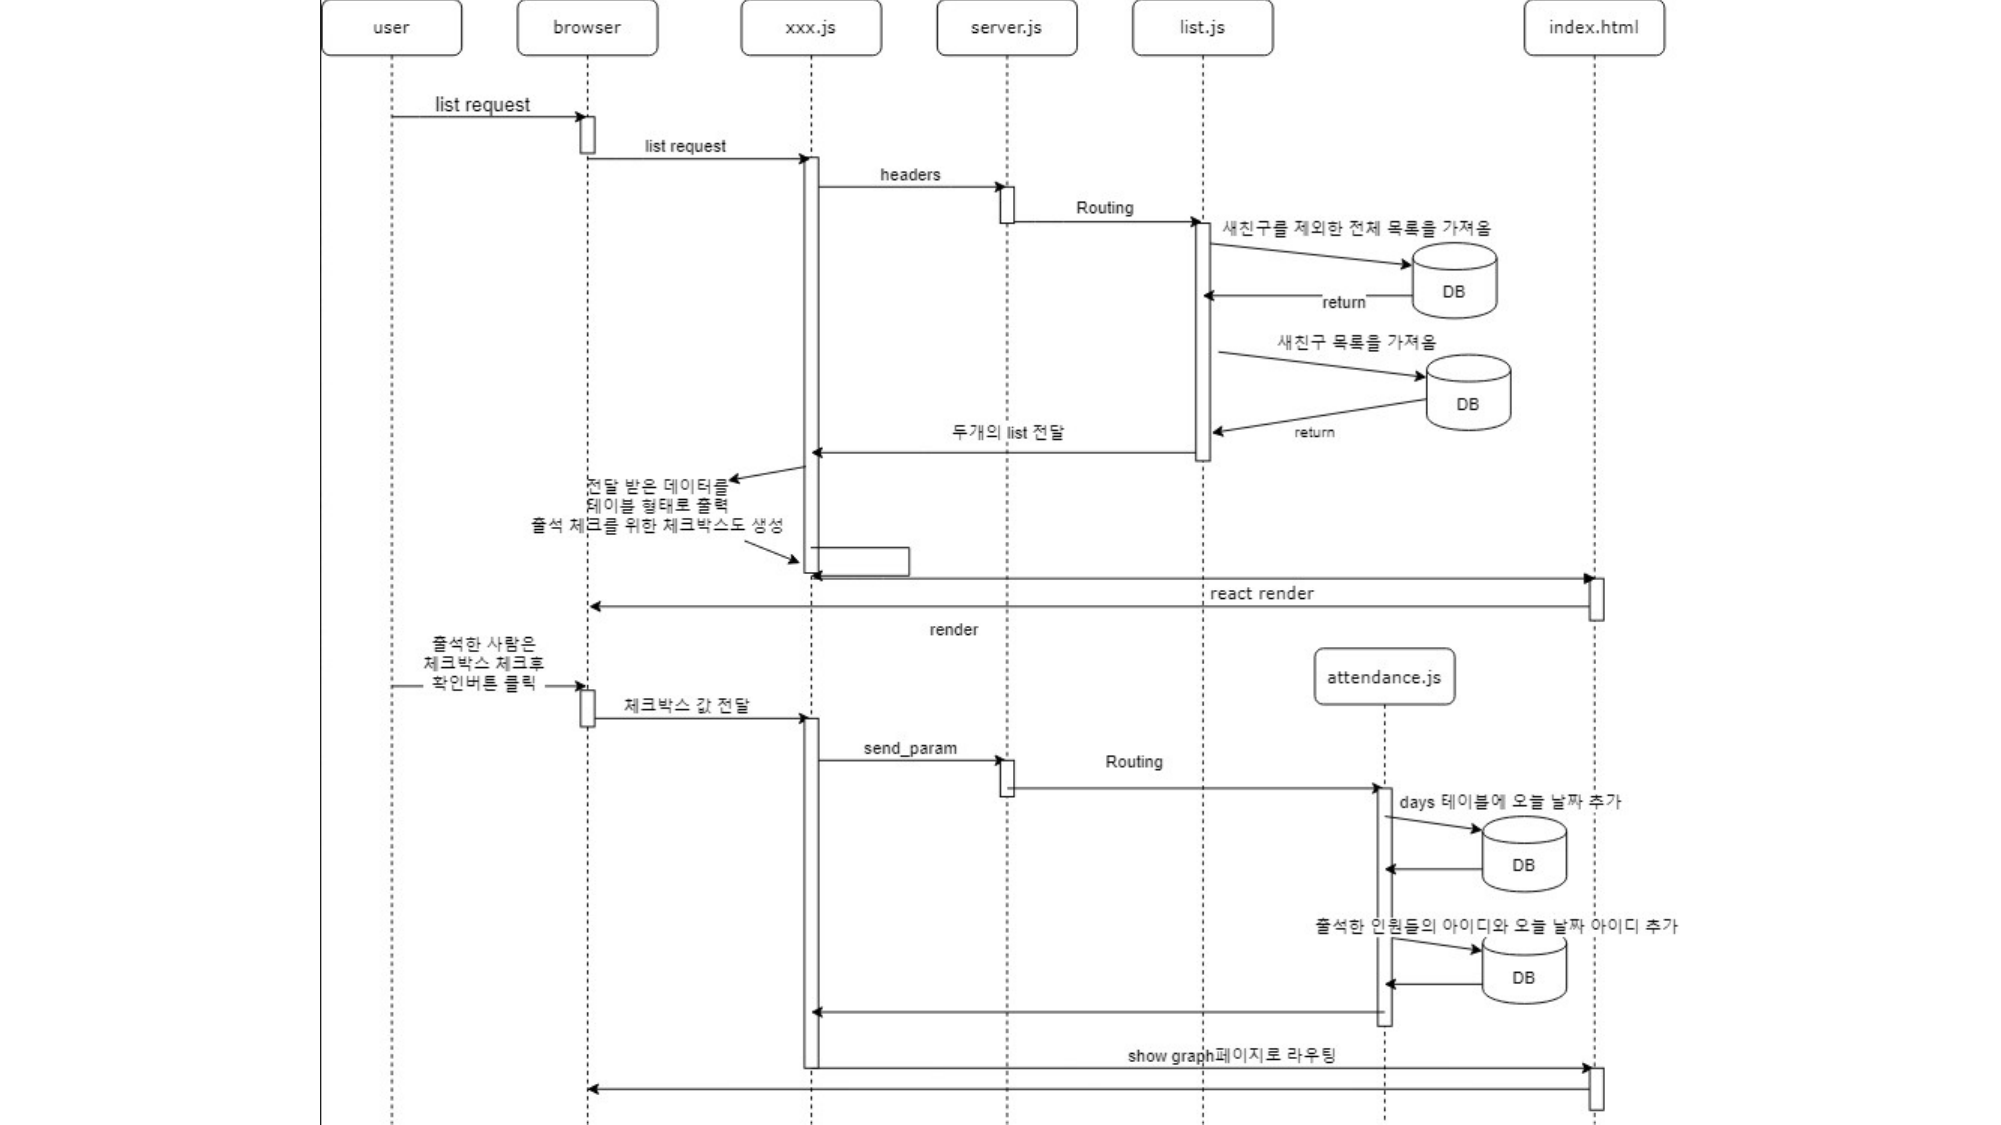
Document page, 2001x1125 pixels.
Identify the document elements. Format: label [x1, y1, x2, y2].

picture [320, 0, 1680, 1125]
